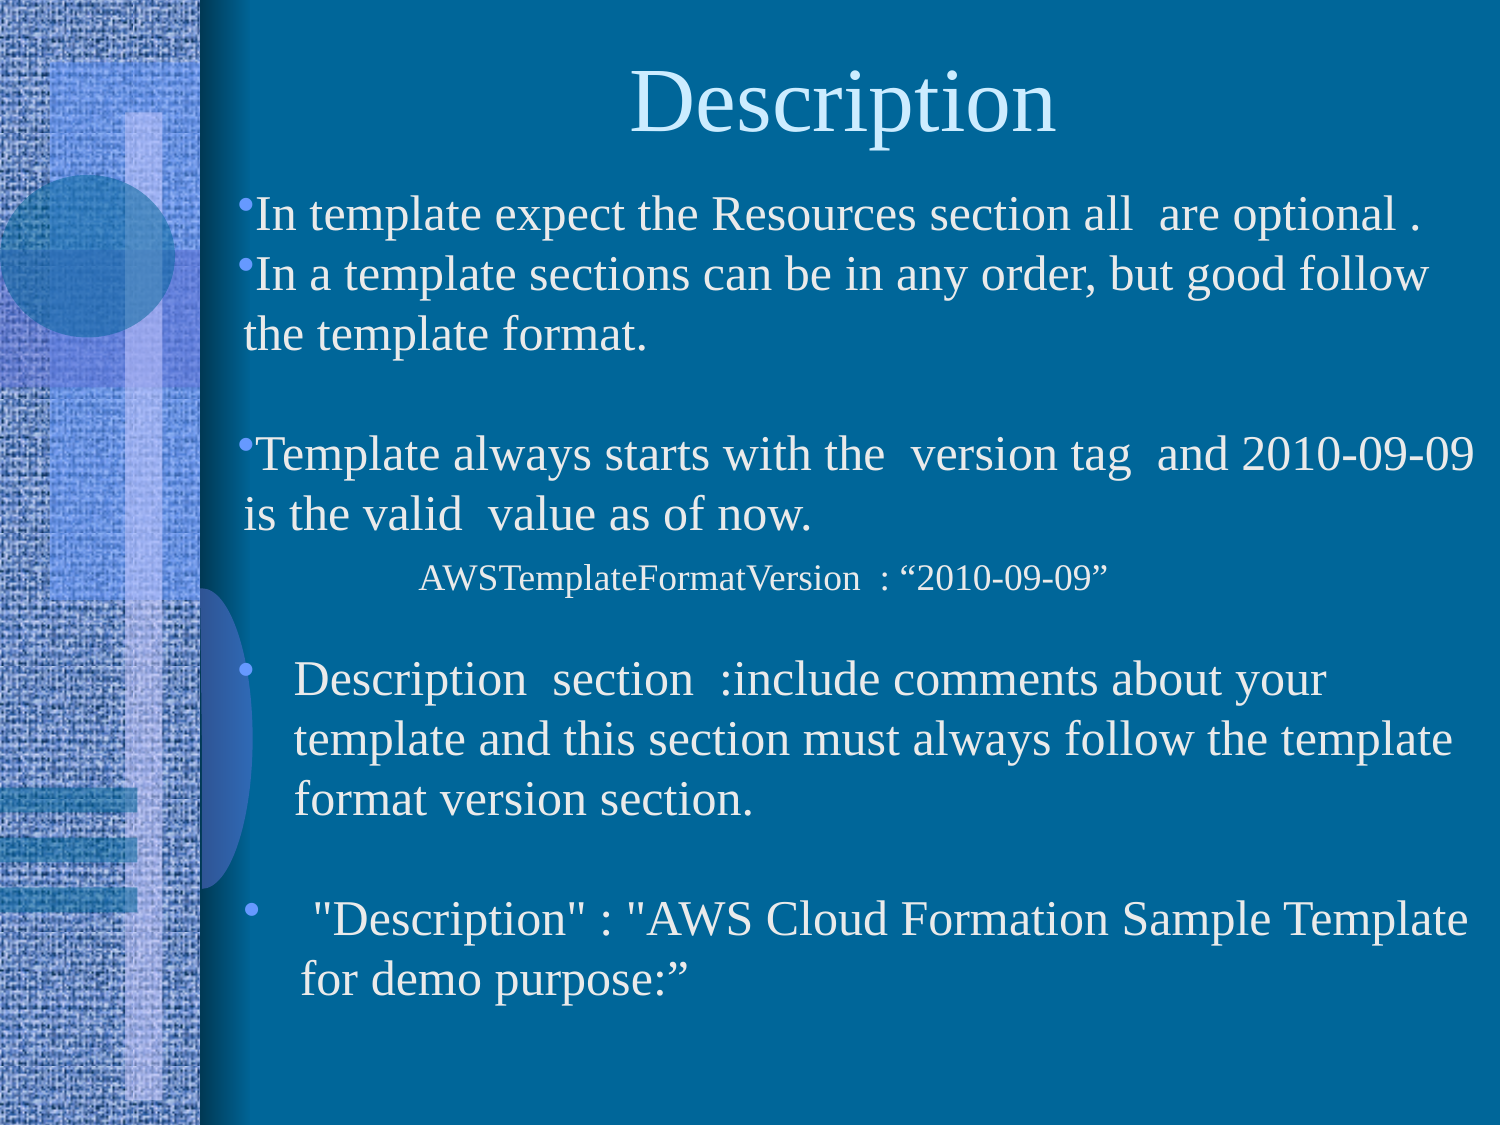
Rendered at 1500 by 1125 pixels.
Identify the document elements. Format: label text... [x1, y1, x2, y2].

picture [0, 0, 199, 249]
picture [0, 388, 200, 1125]
list In template expect the Resources section all are optional . In a template sections can be in any order, but good follow the template format. Template always starts with the version tag and 2010-09-09 is the valid value as of now. AWSTemplateFormatVersion : “2010-09-09” Description section :include comments about your template and this section must always follow the template format version section. "Description" : "AWS Cloud Formation Sample Template for demo purpose:” [222, 172, 1498, 1125]
title Description [206, 1, 1482, 189]
